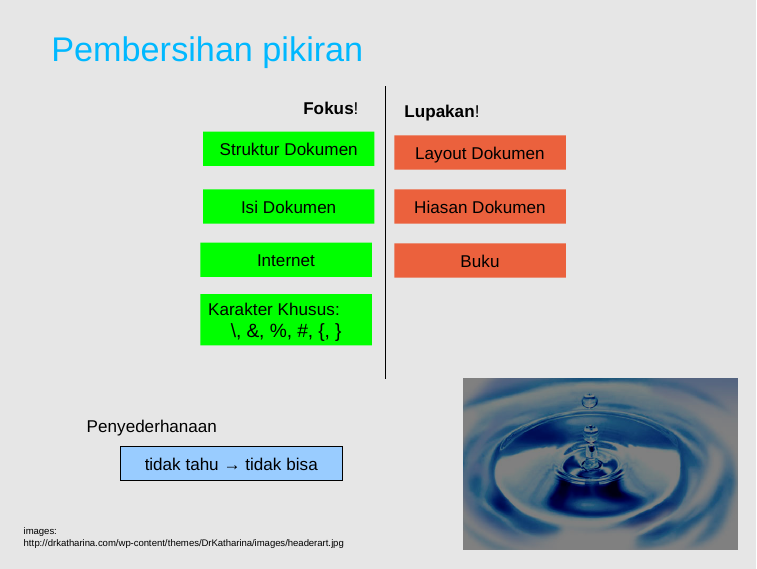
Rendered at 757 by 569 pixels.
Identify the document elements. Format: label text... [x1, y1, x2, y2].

text_box Penyederhanaan [80, 412, 225, 440]
text_box images: http://drkatharina.com/wp-content/themes/DrKatharina/images/headerart.jpg [17, 522, 462, 550]
text_box tidak tahu → tidak bisa [120, 446, 343, 481]
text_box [200, 86, 566, 346]
title Pembersihan pikiran [51, 26, 719, 70]
picture [462, 378, 738, 550]
